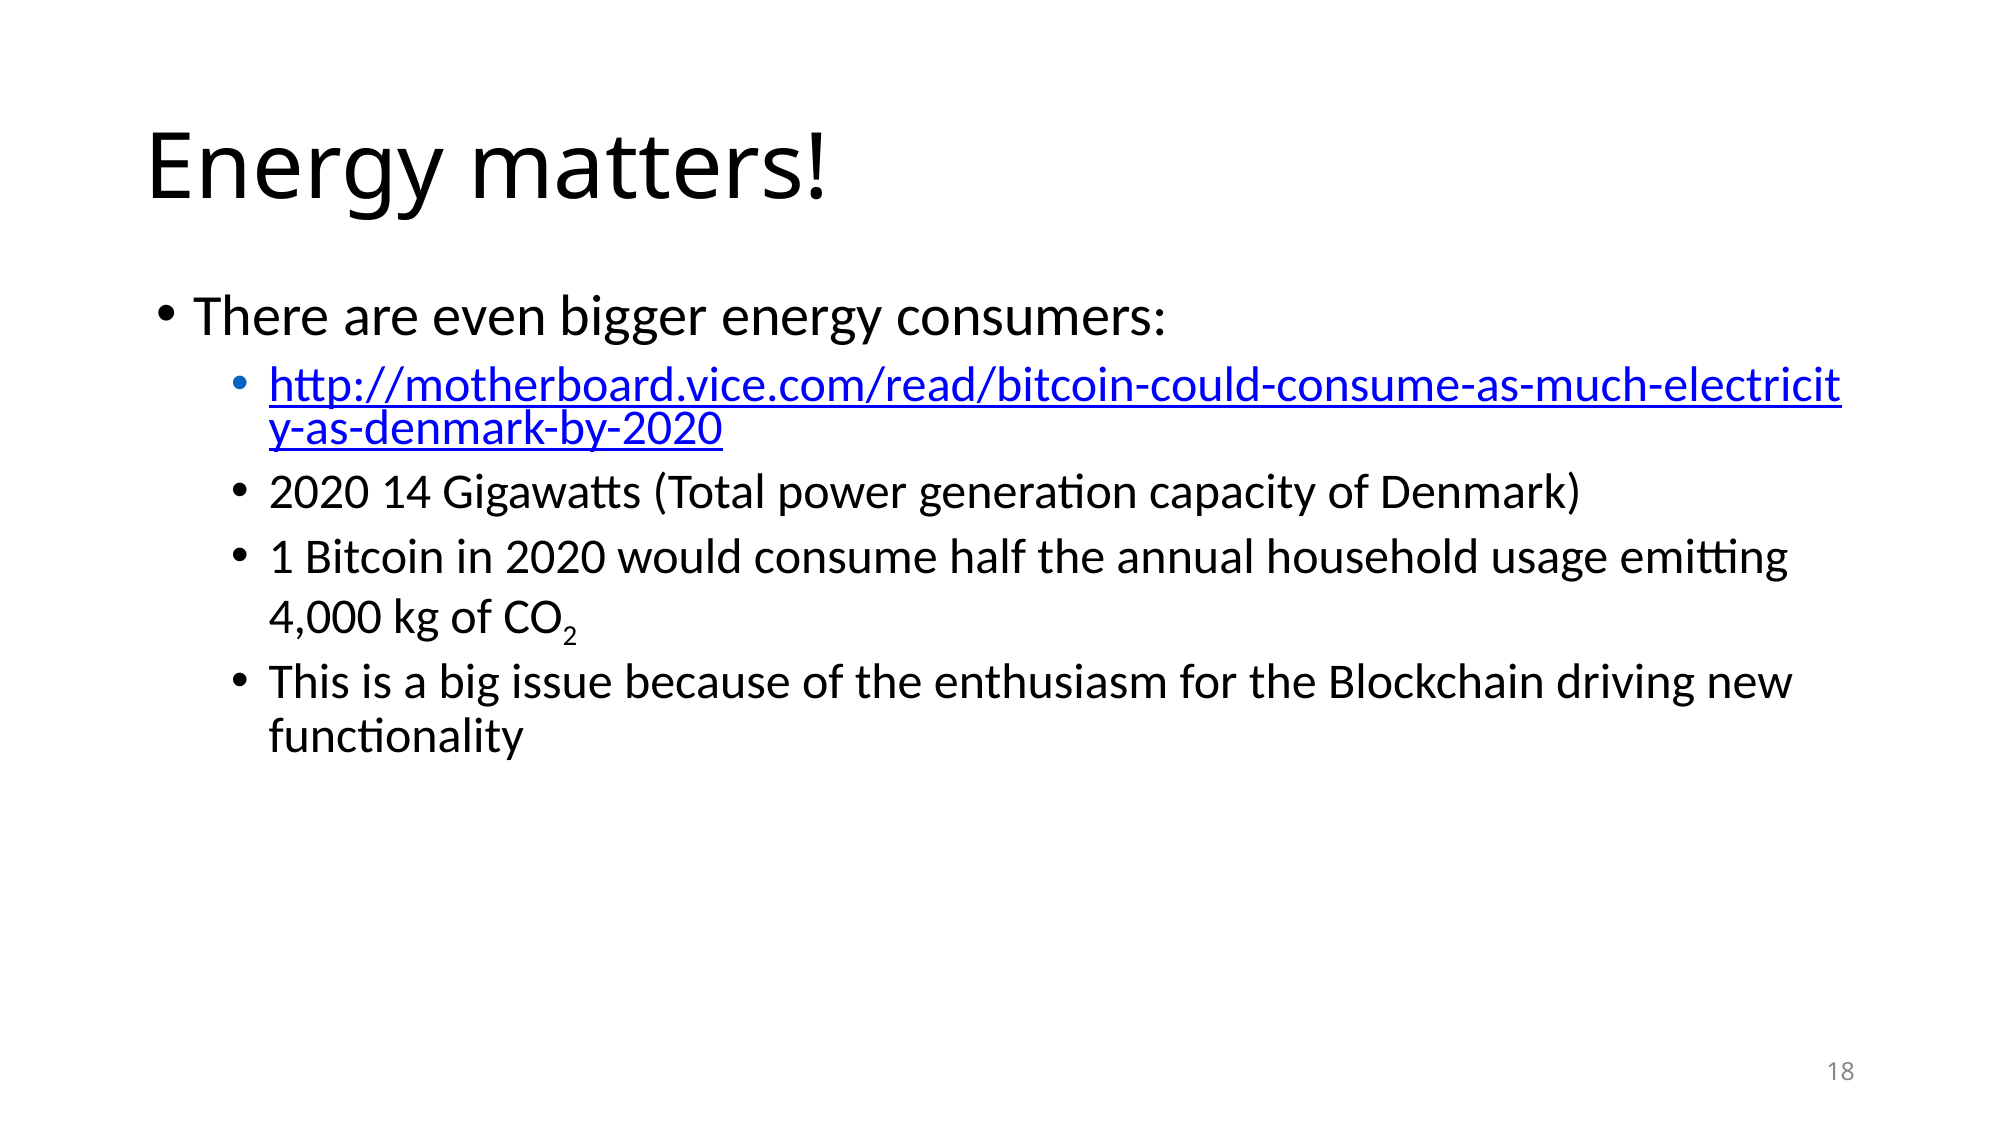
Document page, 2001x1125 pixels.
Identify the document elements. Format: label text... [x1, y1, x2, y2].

title Energy matters! [136, 59, 1863, 278]
slide_number 18 [1817, 1050, 1863, 1096]
list There are even bigger energy consumers: http://motherboard.vice.com/read/bitcoin-could-consume-as-much-electricity-as-denmark-by-2020 2020 14 Gigawatts (Total power generation capacity of Denmark) 1 Bitcoin in 2020 would consume half the annual household usage emitting 4,000 kg of CO2 This is a big issue because of the enthusiasm for the Blockchain driving new functionality [147, 276, 1852, 1062]
